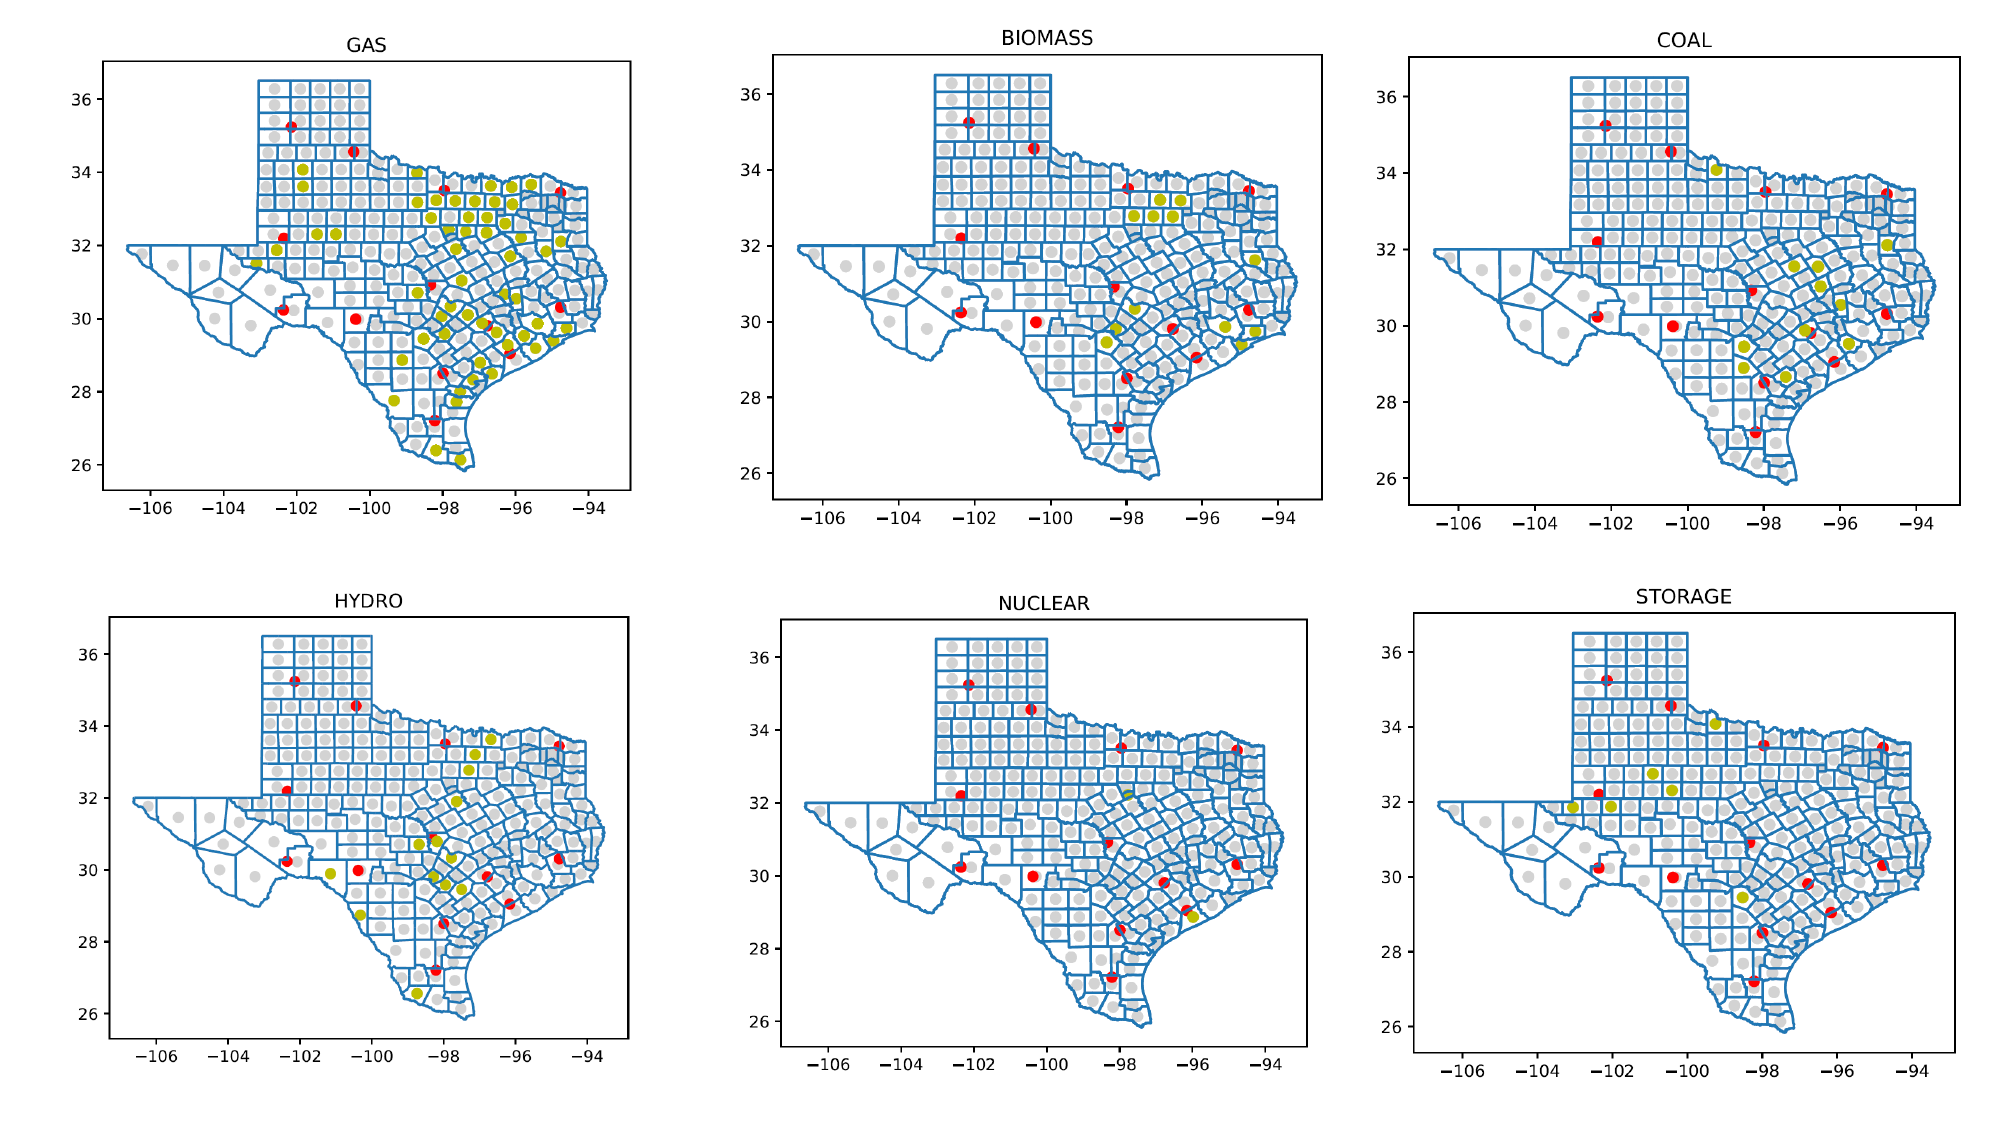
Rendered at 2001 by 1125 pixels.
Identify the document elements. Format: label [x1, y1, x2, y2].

picture [61, 24, 644, 527]
picture [61, 590, 640, 1071]
picture [1370, 580, 1973, 1099]
picture [739, 11, 1334, 542]
picture [739, 580, 1323, 1082]
picture [1370, 24, 1973, 538]
